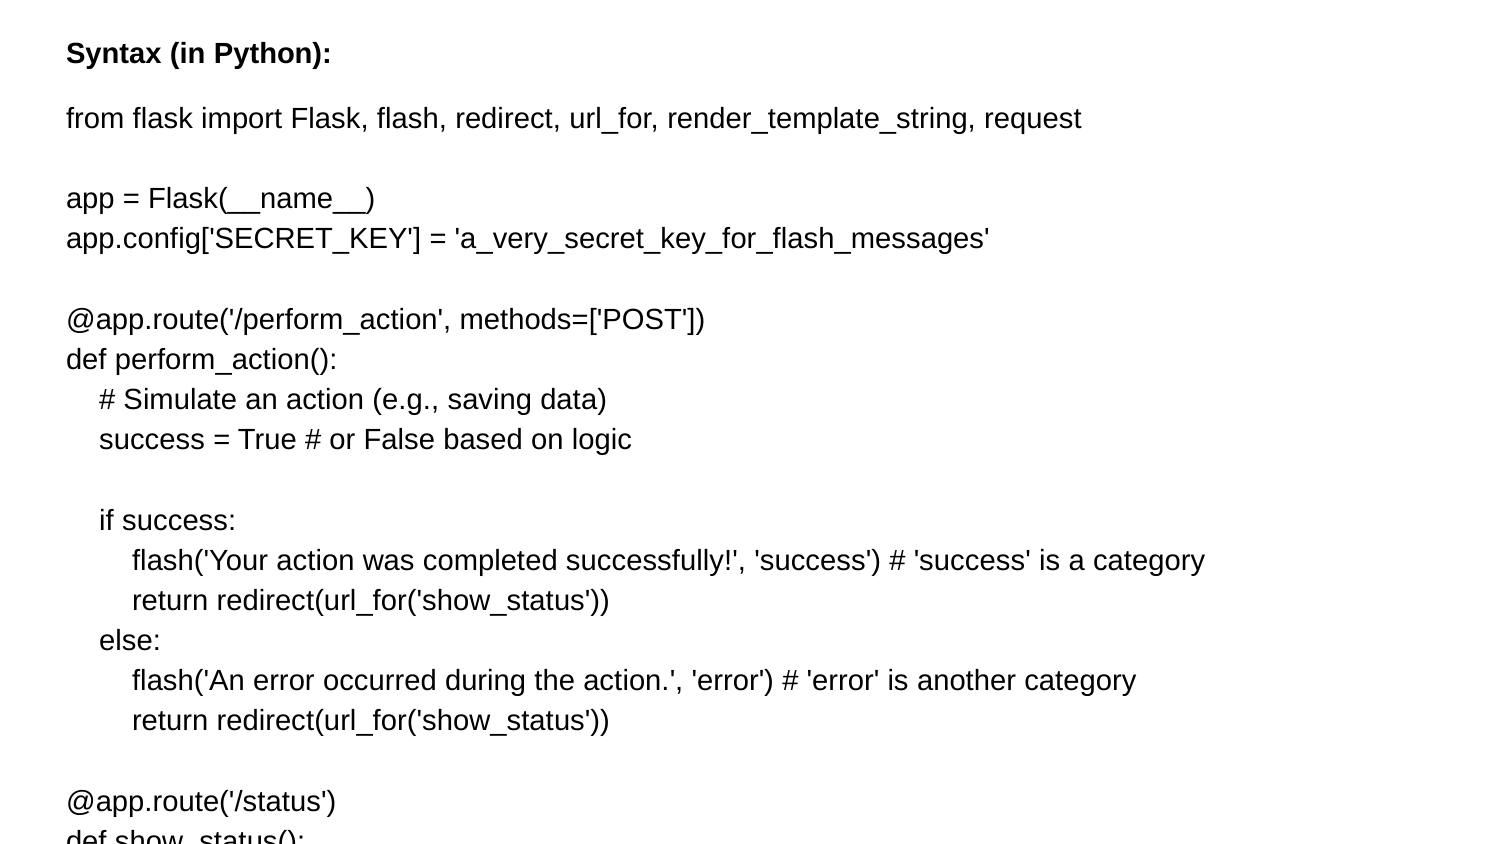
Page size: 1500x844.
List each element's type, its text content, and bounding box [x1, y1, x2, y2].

list Syntax (in Python): from flask import Flask, flash, redirect, url_for, render_template_string, request app = Flask(__name__) app.config['SECRET_KEY'] = 'a_very_secret_key_for_flash_messages' @app.route('/perform_action', methods=['POST']) def perform_action(): # Simulate an action (e.g., saving data) success = True # or False based on logic if success: flash('Your action was completed successfully!', 'success') # 'success' is a category return redirect(url_for('show_status')) else: flash('An error occurred during the action.', 'error') # 'error' is another category return redirect(url_for('show_status')) @app.route('/status') def show_status(): # The messages will be retrieved and cleared from the session here return render_template_string(''' <!doctype html> <title>Status</title> <style> .flash-message { padding: 10px; margin-bottom: 1em; border-radius: 5px; } .flash-message.success { background-color: #d4edda; color: #155724; border: 1px solid #c3e6cb; } .flash-message.error { background-color: #f8d7da; color: #721c24; border: 1px solid #f5c6cb; } </style> <body> <h1>Action Status</h1> {% with messages = get_flashed_messages(with_categories=true) %} {% if messages %} <ul class="flashes"> {% for category, message in messages %} <li class="flash-message {{ category }}">{{ message }}</li> {% endfor %} </ul> {% endif %} {% endwith %} <p><a href="/">Go Home</a></p> <form method="POST" action="/perform_action"><button type="submit">Perform Another Action</button></form> </body> ''') @app.route('/') def home(): return render_template_string('<a href="/status">Check Status</a><br><form method="POST" action="/perform_action"><button type="submit">Perform Action</button></form>') Explanation: flash('Your message here', 'category'): Stores the message in the session. The optional category (e.g., 'success', 'error', 'info') is useful for styling. {% with messages = get_flashed_messages(with_categories=true) %}: In your Jinja2 template, this block retrieves all flashed messages. get_flashed_messages(): A Flask function that fetches messages. It automatically clears them from the session after retrieval. with_categories=true: If categories were used when flashing, this returns (category, message) tuples. {% if messages %}: Checks if there are any messages to display. {% for category, message in messages %}: Loops through each message and its category. {{ message }}: Displays the actual message content. {{ category }}: Allows you to apply different CSS classes (e.g., flash-message success or flash-message error) for distinct styling. 3. File Uploads Flask handles file uploads by exposing uploaded files via the request.files object. Steps: HTML Form: The form must use method="POST" and enctype="multipart/form-data". The file input field must have a name attribute. Flask Route: A POST route to handle the submission. Accessing File: Retrieve the FileStorage object from request.files. Saving File: Use the save() method of the FileStorage object. Syntax (Python): from flask import Flask, request, redirect, url_for, flash, render_template_string import os from werkzeug.utils import secure_filename # For sanitizing filenames app = Flask(__name__) app.config['SECRET_KEY'] = 'another_very_secret_key_for_file_uploads' app.config['UPLOAD_FOLDER'] = 'uploads' # Directory to save uploaded files app.config['ALLOWED_EXTENSIONS'] = {'txt', 'pdf', 'png', 'jpg', 'jpeg', 'gif'} # Ensure the upload folder exists os.makedirs(app.config['UPLOAD_FOLDER'], exist_ok=True) def allowed_file(filename): """Checks if the file extension is allowed.""" return '.' in filename and \ filename.rsplit('.', 1)[1].lower() in app.config['ALLOWED_EXTENSIONS'] @app.route('/upload_file', methods=['GET', 'POST']) def upload_file(): if request.method == 'POST': # Check if the 'file' part is in the request (matching input's name) if 'file' not in request.files: flash('No file part', 'error') return redirect(request.url) # Redirect back to the upload page file = request.files['file'] # If user does not select file, browser also submits an empty part without filename if file.filename == '': flash('No selected file', 'error') return redirect(request.url) if file and allowed_file(file.filename): # Sanitize filename for security filename = secure_filename(file.filename) file_path = os.path.join(app.config['UPLOAD_FOLDER'], filename) file.save(file_path) # Save the file to the specified folder flash(f'File "{filename}" uploaded successfully!', 'success') return redirect(url_for('upload_file')) # PRG pattern else: flash('File type not allowed!', 'error') return redirect(request.url) # GET request: Display the upload form return render_template_string(''' <!doctype html> <title>Upload File</title> <style> .flash-message { padding: 10px; margin-bottom: 1em; border-radius: 5px; } .flash-message.success { background-color: #d4edda; color: #155724; border: 1px solid #c3e6cb; } .flash-message.error { background-color: #f8d7da; color: #721c24; border: 1px solid #f5c6cb; } </style> <body> <h1>Upload a File</h1> {% with messages = get_flashed_messages(with_categories=true) %} {% if messages %} <ul class="flashes"> {% for category, message in messages %} <li class="flash-message {{ category }}">{{ message }}</li> {% endfor %} </ul> {% endif %} {% endwith %} <form method="post" enctype="multipart/form-data"> <input type="file" name="file"><br><br> <input type="submit" value="Upload"> </form> </body> ''') # You can run this app similar to previous examples # Ensure 'uploads' directory exists in the same place as app.py Explanation: enctype="multipart/form-data": Crucial for file upload forms. Without this, the browser won't correctly encode the file data for transmission. request.files: A MultiDict containing FileStorage objects for each uploaded file. The key is the name attribute of your HTML <input type="file">. FileStorage object: Represents the uploaded file. It has properties like filename and methods like save(). secure_filename(filename): From werkzeug.utils. Extremely important for security! It sanitizes the filename, removing any potentially malicious characters (../, etc.) that an attacker might use to write files outside your intended UPLOAD_FOLDER. file.save(path): Saves the uploaded file to the specified path on your server. ALLOWED_EXTENSIONS: It's vital to validate file types based on their content or, at minimum, their extension, to prevent users from uploading malicious scripts or executables. [51, 14, 1449, 575]
